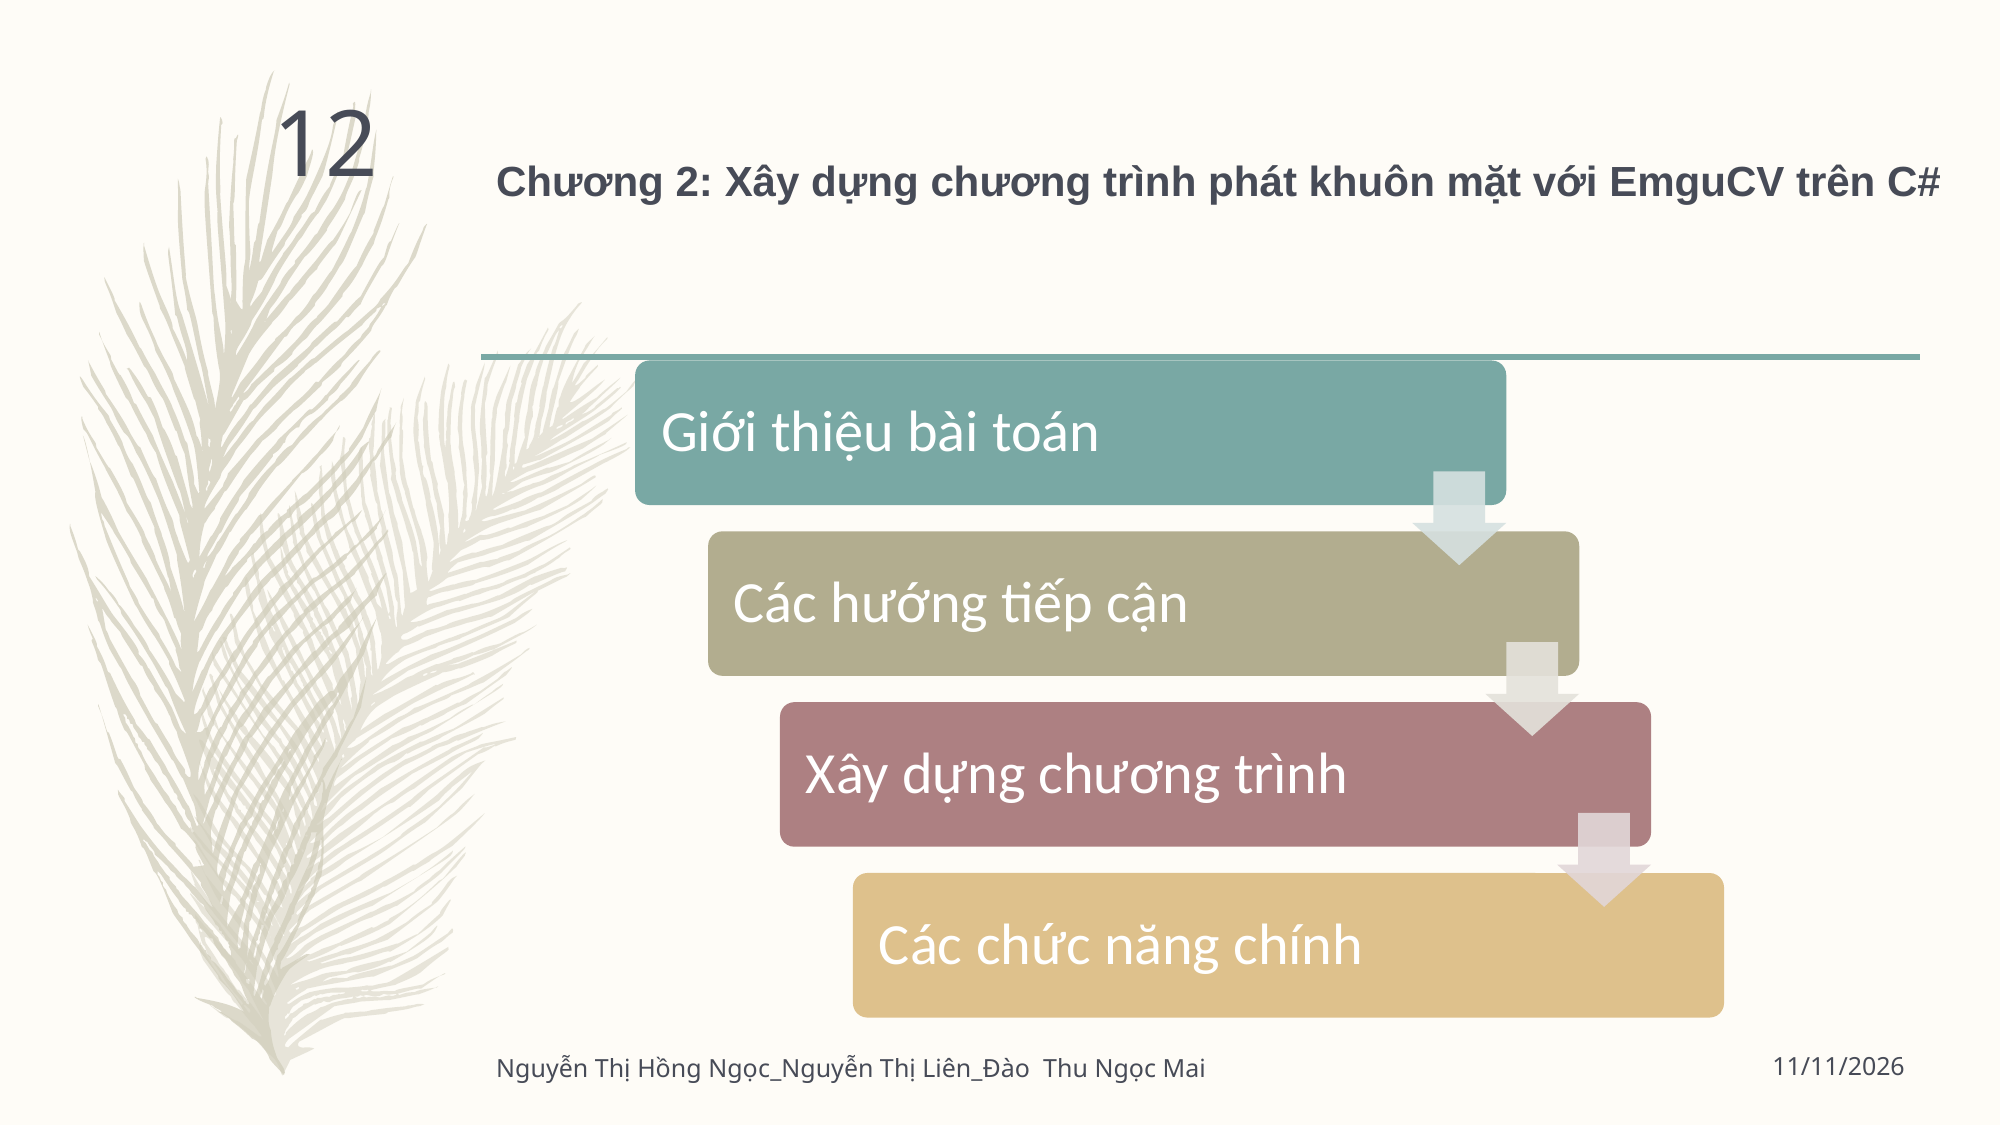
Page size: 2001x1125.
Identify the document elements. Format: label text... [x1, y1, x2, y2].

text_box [634, 360, 1725, 1018]
footer Nguyễn Thị Hồng Ngọc_Nguyễn Thị Liên_Đào Thu Ngọc Mai [481, 1037, 1411, 1098]
title Chương 2: Xây dựng chương trình phát khuôn mặt với EmguCV trên C# [481, 116, 1971, 329]
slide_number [1470, 1037, 1920, 1098]
slide_number 12 [84, 118, 394, 218]
